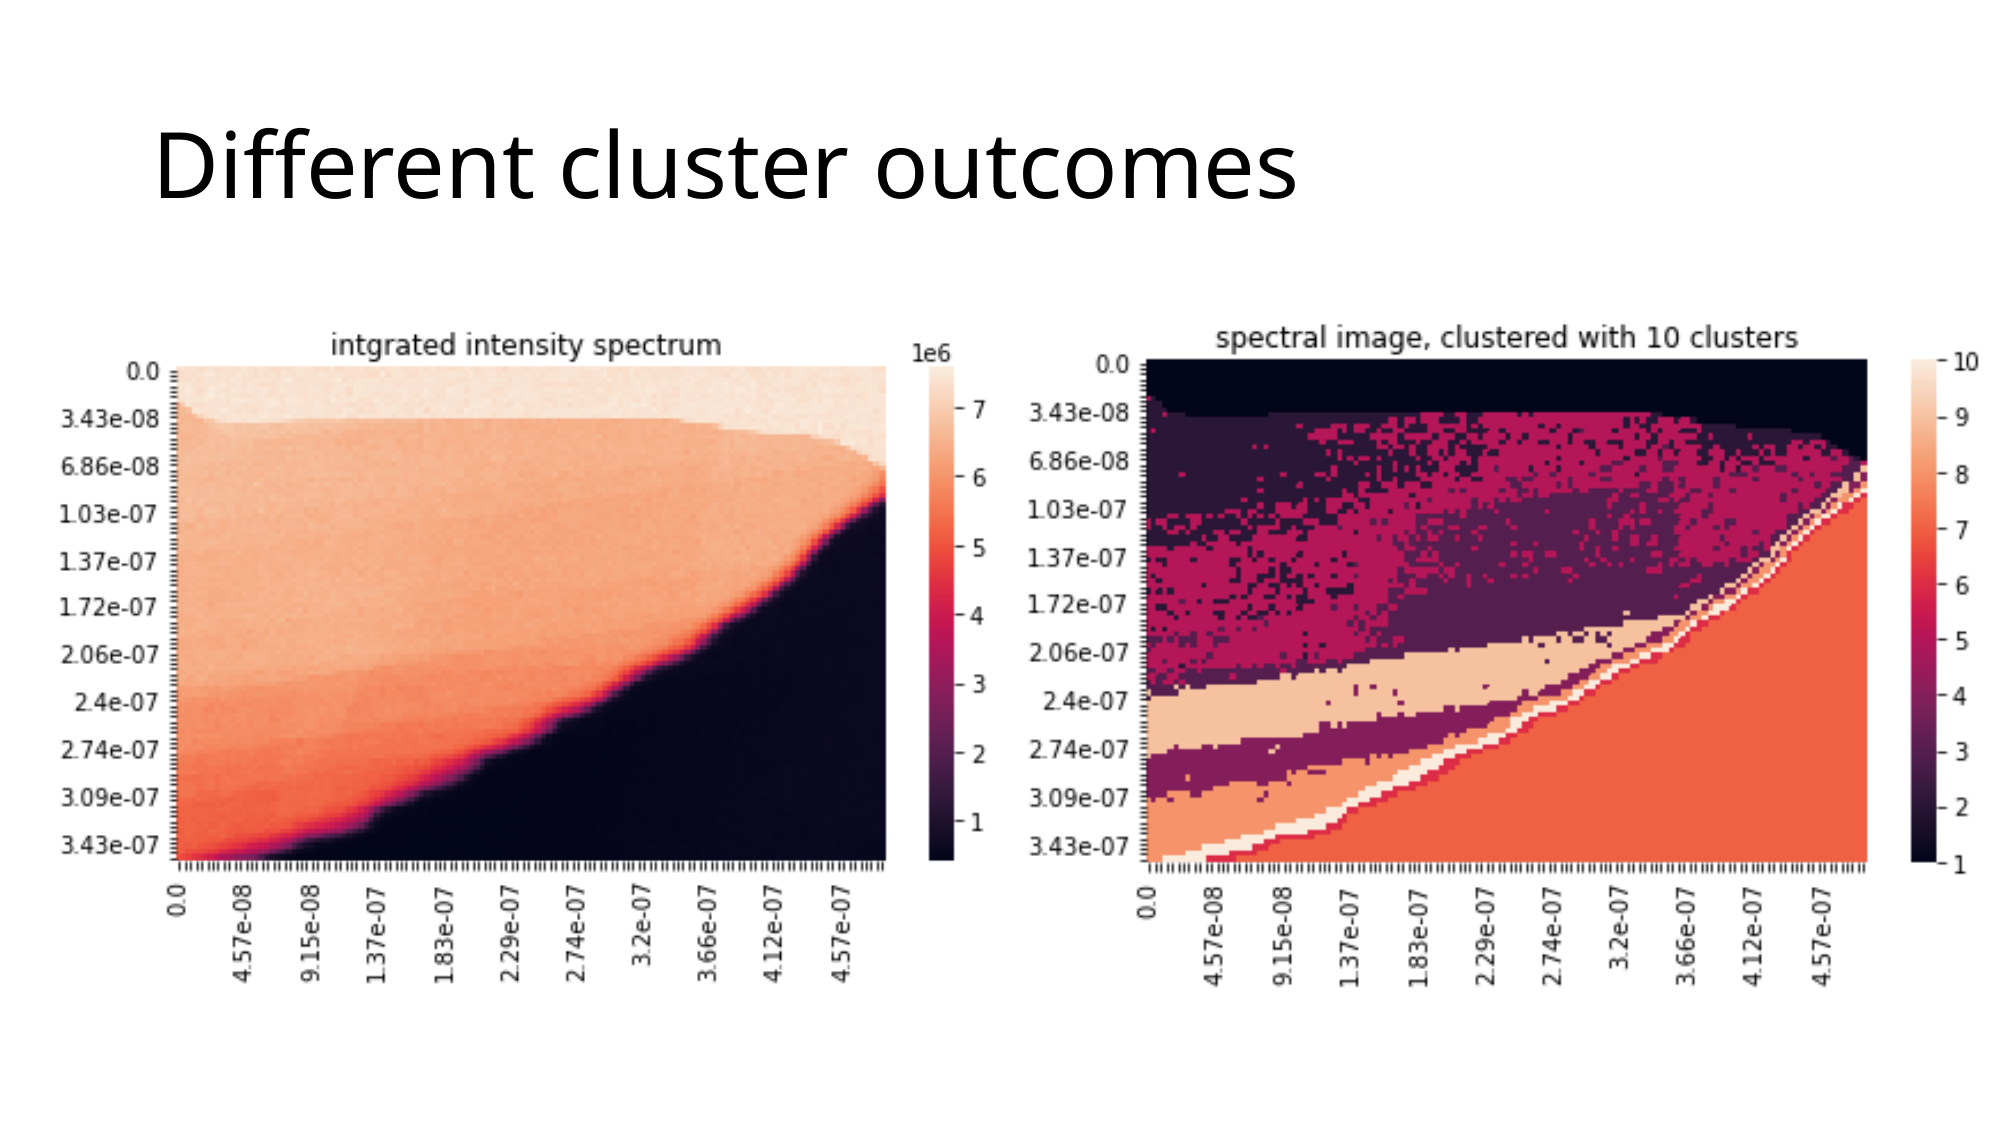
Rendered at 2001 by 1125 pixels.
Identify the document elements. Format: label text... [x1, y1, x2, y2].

picture [43, 317, 1000, 995]
picture [1007, 309, 2000, 1000]
title Different cluster outcomes [137, 59, 1863, 278]
